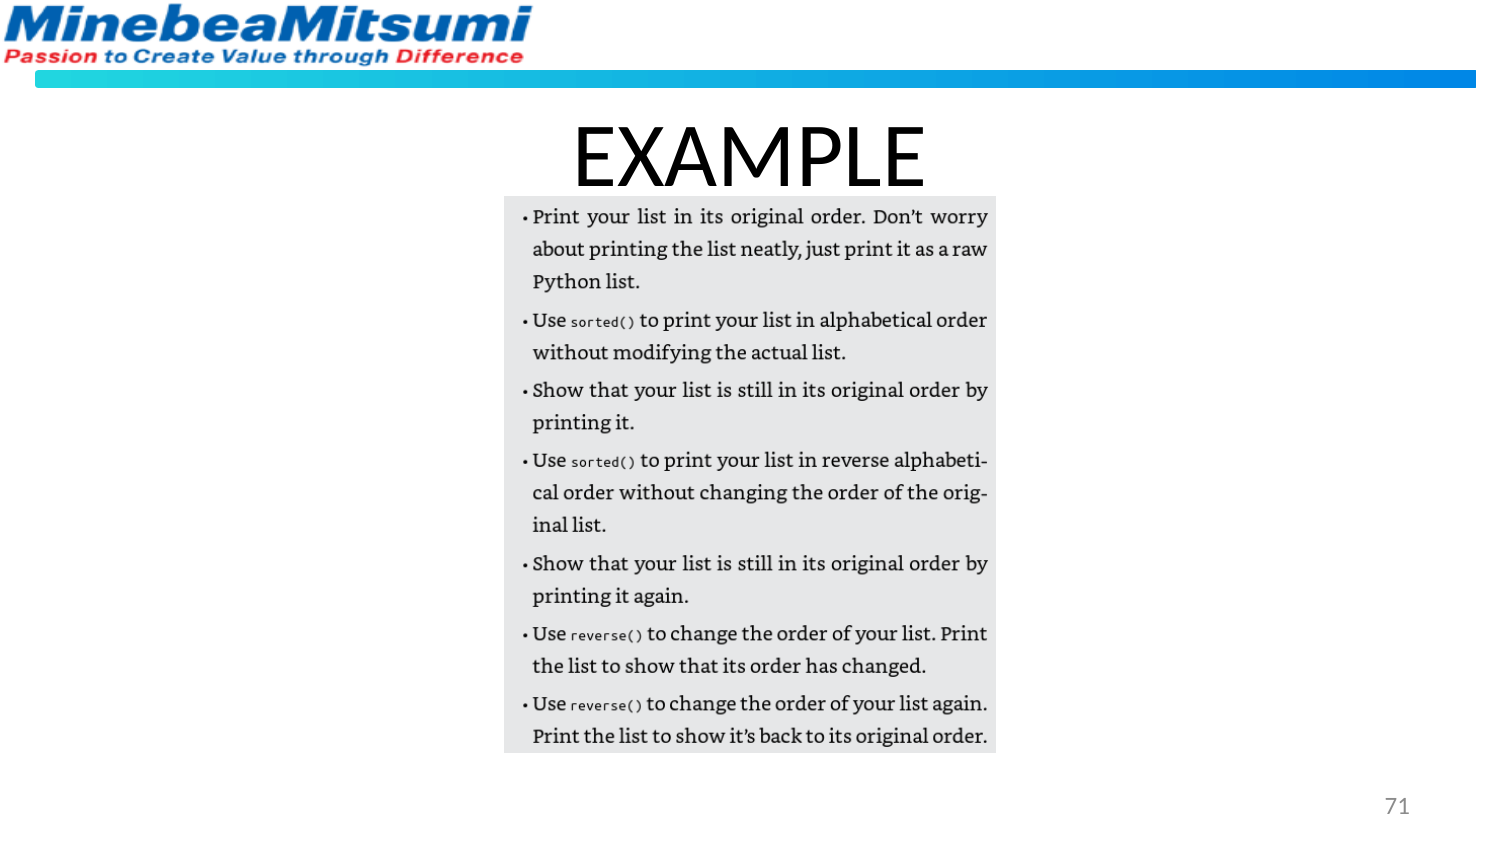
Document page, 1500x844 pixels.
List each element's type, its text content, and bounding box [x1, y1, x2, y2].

slide_number 71 [1074, 782, 1425, 827]
title EXAMPLE [75, 79, 1425, 220]
picture [0, 0, 538, 70]
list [503, 196, 997, 754]
